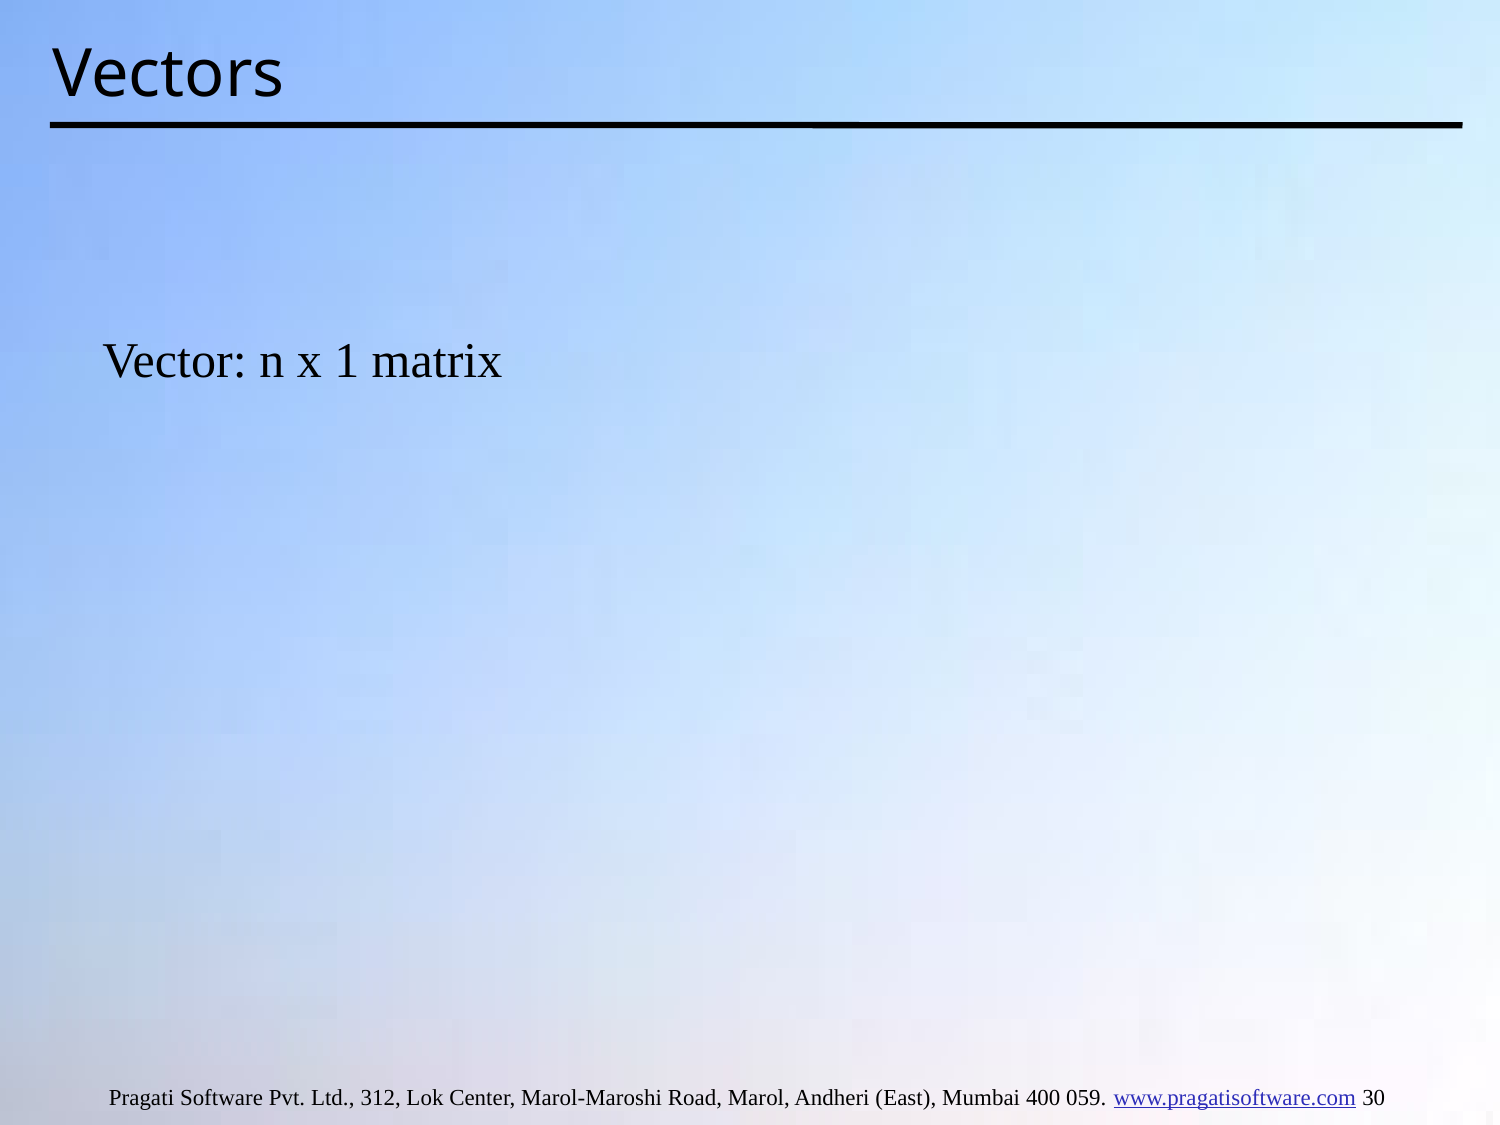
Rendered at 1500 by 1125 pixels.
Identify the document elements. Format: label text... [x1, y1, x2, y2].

title Vectors [37, 0, 1462, 137]
picture [0, 0, 1500, 1125]
